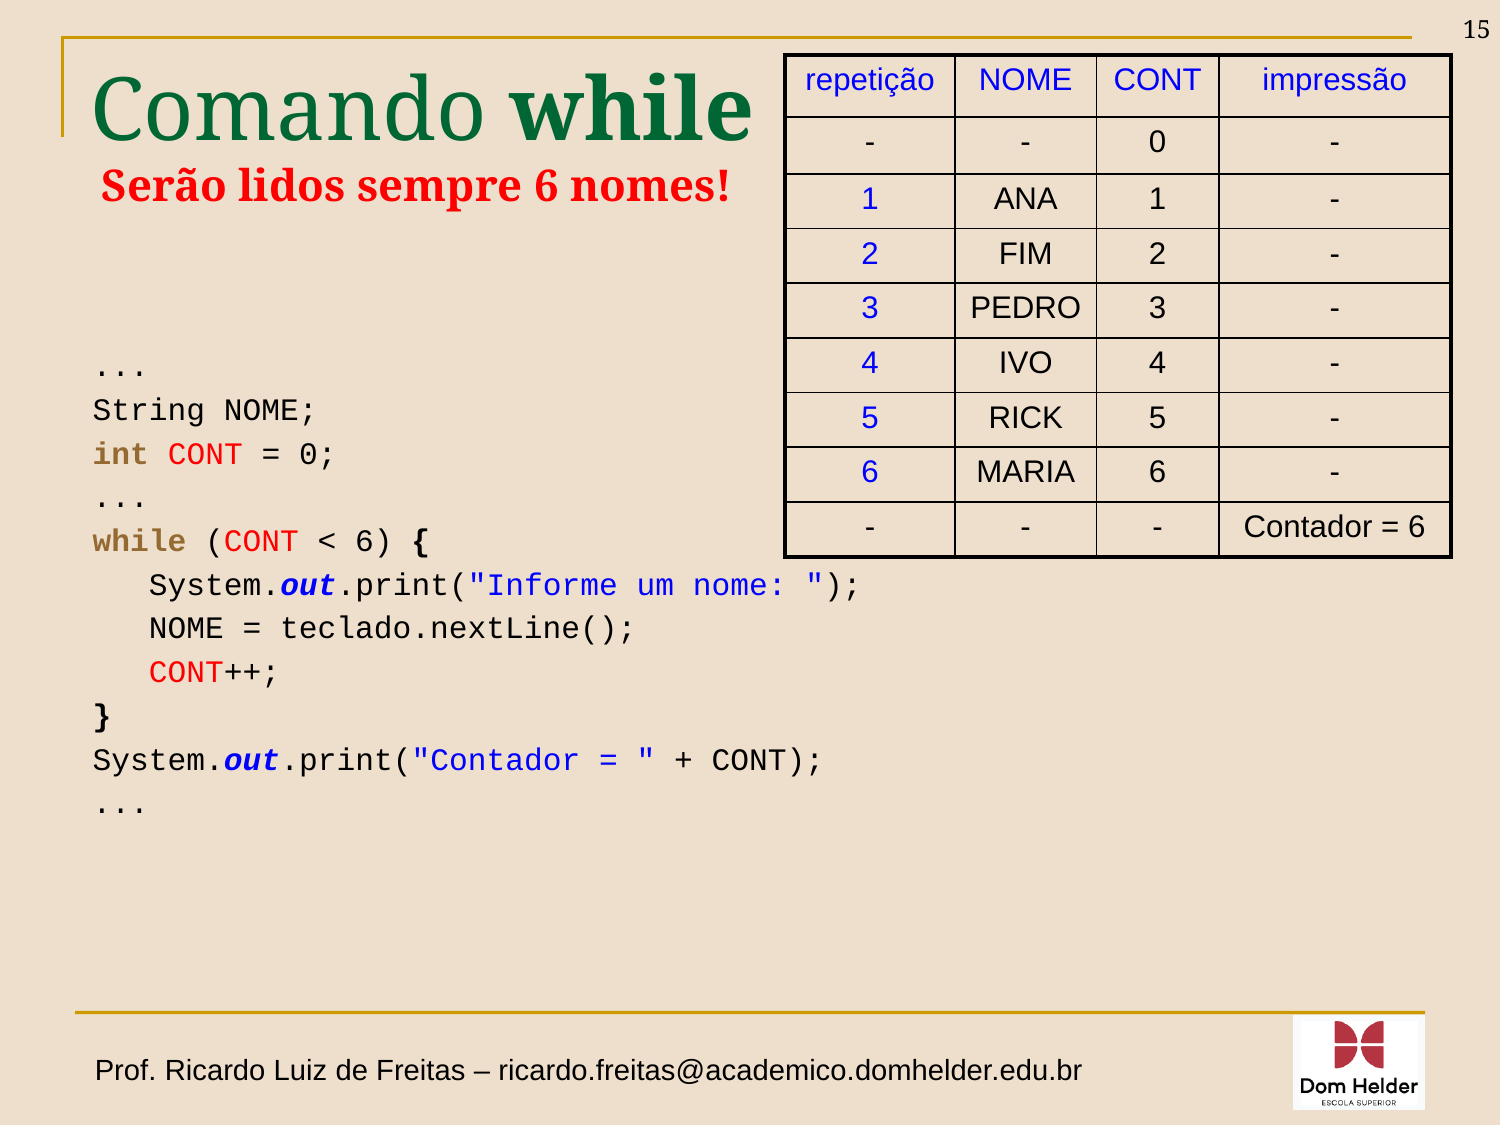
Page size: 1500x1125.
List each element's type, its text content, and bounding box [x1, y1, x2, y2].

table_cell - [956, 118, 1096, 173]
table_cell - [1220, 339, 1449, 392]
list ... String NOME; int CONT = 0; ... while (CONT < 6) { System.out.print("Informe um nome: "); NOME = teclado.nextLine(); CONT++; } System.out.print("Contador = " + CONT); ... [75, 338, 1022, 976]
table_cell 1 [1097, 175, 1218, 228]
table_cell - [1220, 448, 1449, 501]
table_header impressão [1220, 57, 1449, 116]
table_header CONT [1097, 57, 1218, 116]
table_cell 5 [1097, 393, 1218, 446]
table_cell 6 [1097, 448, 1218, 501]
table_cell 2 [787, 229, 954, 282]
table_cell PEDRO [956, 284, 1096, 337]
table_cell 3 [1097, 284, 1218, 337]
table_cell - [787, 503, 954, 555]
table_cell 5 [787, 393, 954, 446]
table_cell - [1220, 284, 1449, 337]
table_cell IVO [956, 339, 1096, 392]
table_cell - [1220, 118, 1449, 173]
table_cell - [787, 118, 954, 173]
table_cell 2 [1097, 229, 1218, 282]
table_cell - [1220, 175, 1449, 228]
table_cell - [1220, 393, 1449, 446]
slide_number 15 [1392, 0, 1500, 55]
table_cell 4 [787, 339, 954, 392]
table_cell 6 [787, 448, 954, 501]
table_cell 1 [787, 175, 954, 228]
table_cell ANA [956, 175, 1096, 228]
table_cell 0 [1097, 118, 1218, 173]
table_cell - [1097, 503, 1218, 555]
table_cell - [956, 503, 1096, 555]
table_cell RICK [956, 393, 1096, 446]
table_cell 4 [1097, 339, 1218, 392]
table_cell 3 [787, 284, 954, 337]
table_header NOME [956, 57, 1096, 116]
table_cell FIM [956, 229, 1096, 282]
picture [1293, 1015, 1425, 1110]
title Comando while Serão lidos sempre 6 nomes! [75, 45, 1425, 233]
table_header repetição [787, 57, 954, 116]
table_cell MARIA [956, 448, 1096, 501]
table_cell - [1220, 229, 1449, 282]
table_cell Contador = 6 [1220, 503, 1449, 555]
